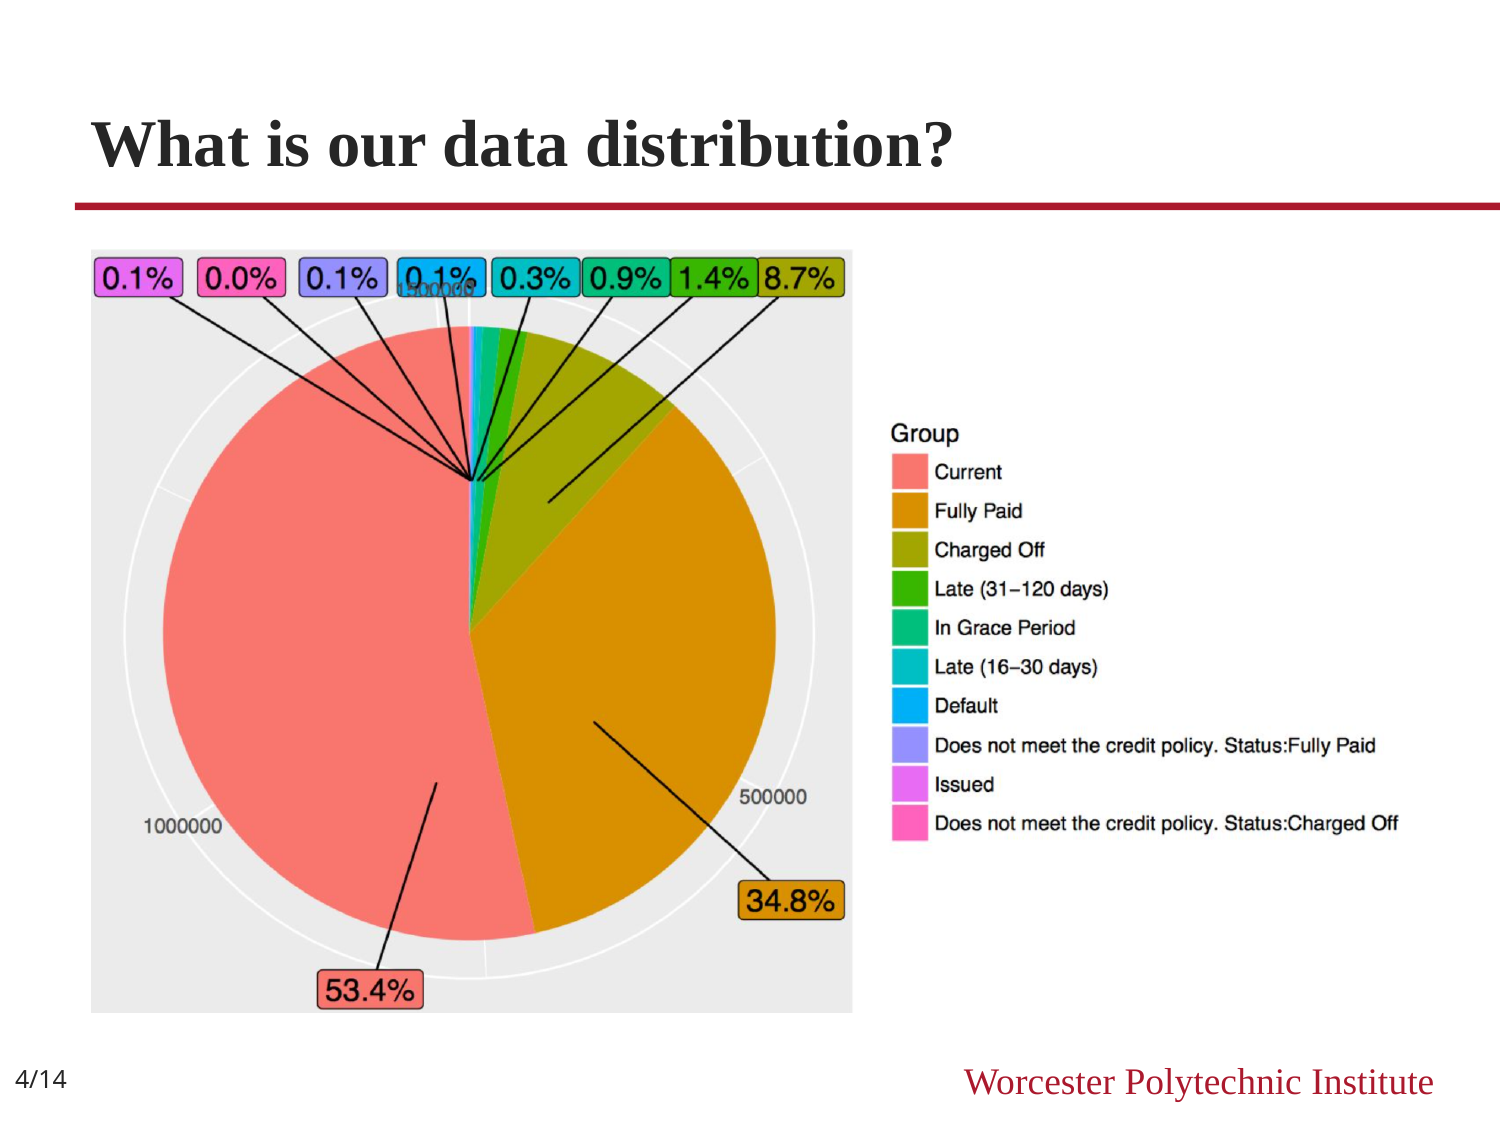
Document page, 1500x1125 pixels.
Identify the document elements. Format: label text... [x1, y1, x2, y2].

slide_number 4/14 [0, 1047, 100, 1113]
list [90, 249, 1410, 1014]
title What is our data distribution? [75, 56, 1425, 188]
